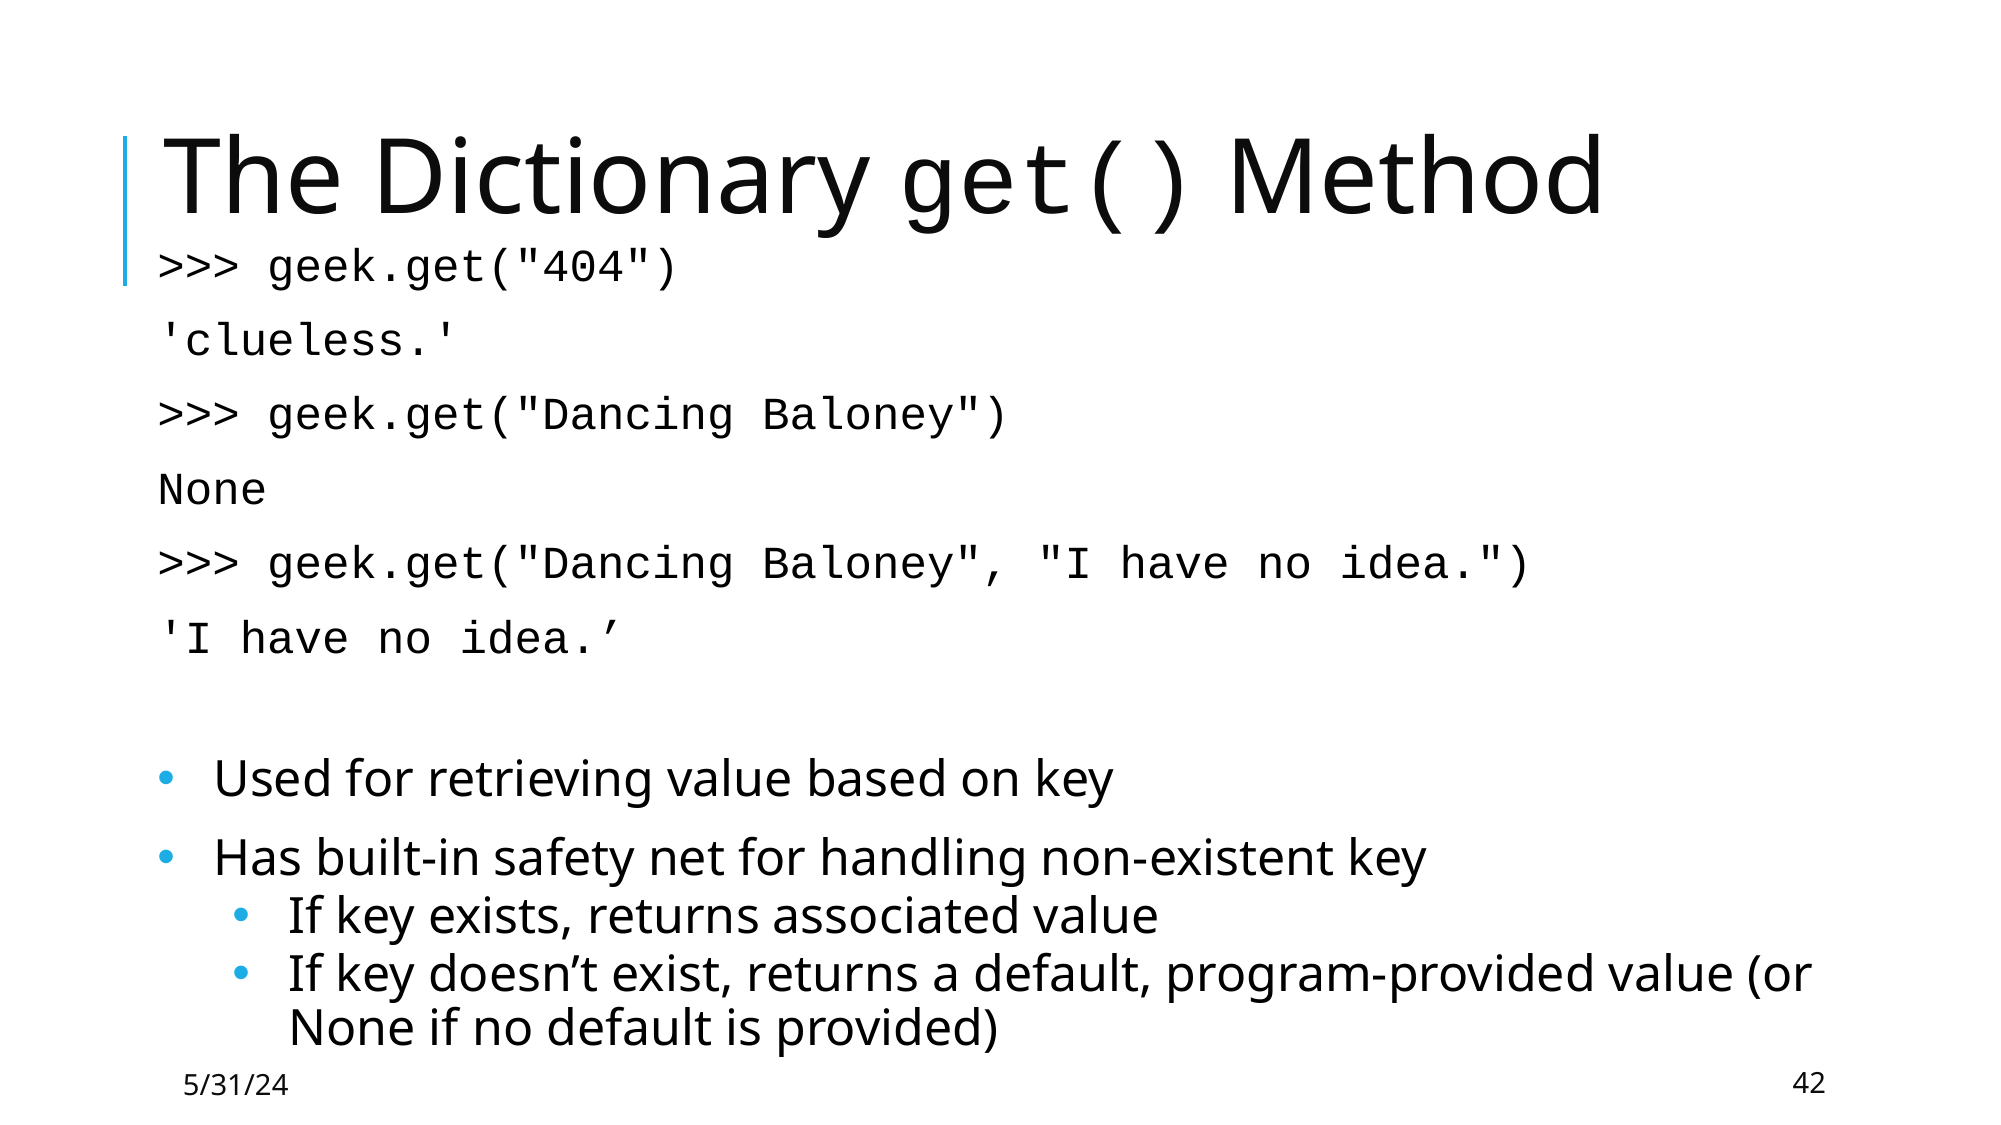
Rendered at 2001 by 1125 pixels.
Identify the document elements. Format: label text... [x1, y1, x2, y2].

list >>> geek.get("404") 'clueless.' >>> geek.get("Dancing Baloney") None >>> geek.get("Dancing Baloney", "I have no idea.") 'I have no idea.’ Used for retrieving value based on key Has built-in safety net for handling non-existent key If key exists, returns associated value If key doesn’t exist, returns a default, program-provided value (or None if no default is provided) [131, 233, 1915, 1084]
slide_number 42 [1777, 1061, 1938, 1107]
title The Dictionary get() Method [148, 69, 1852, 233]
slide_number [168, 1084, 522, 1107]
